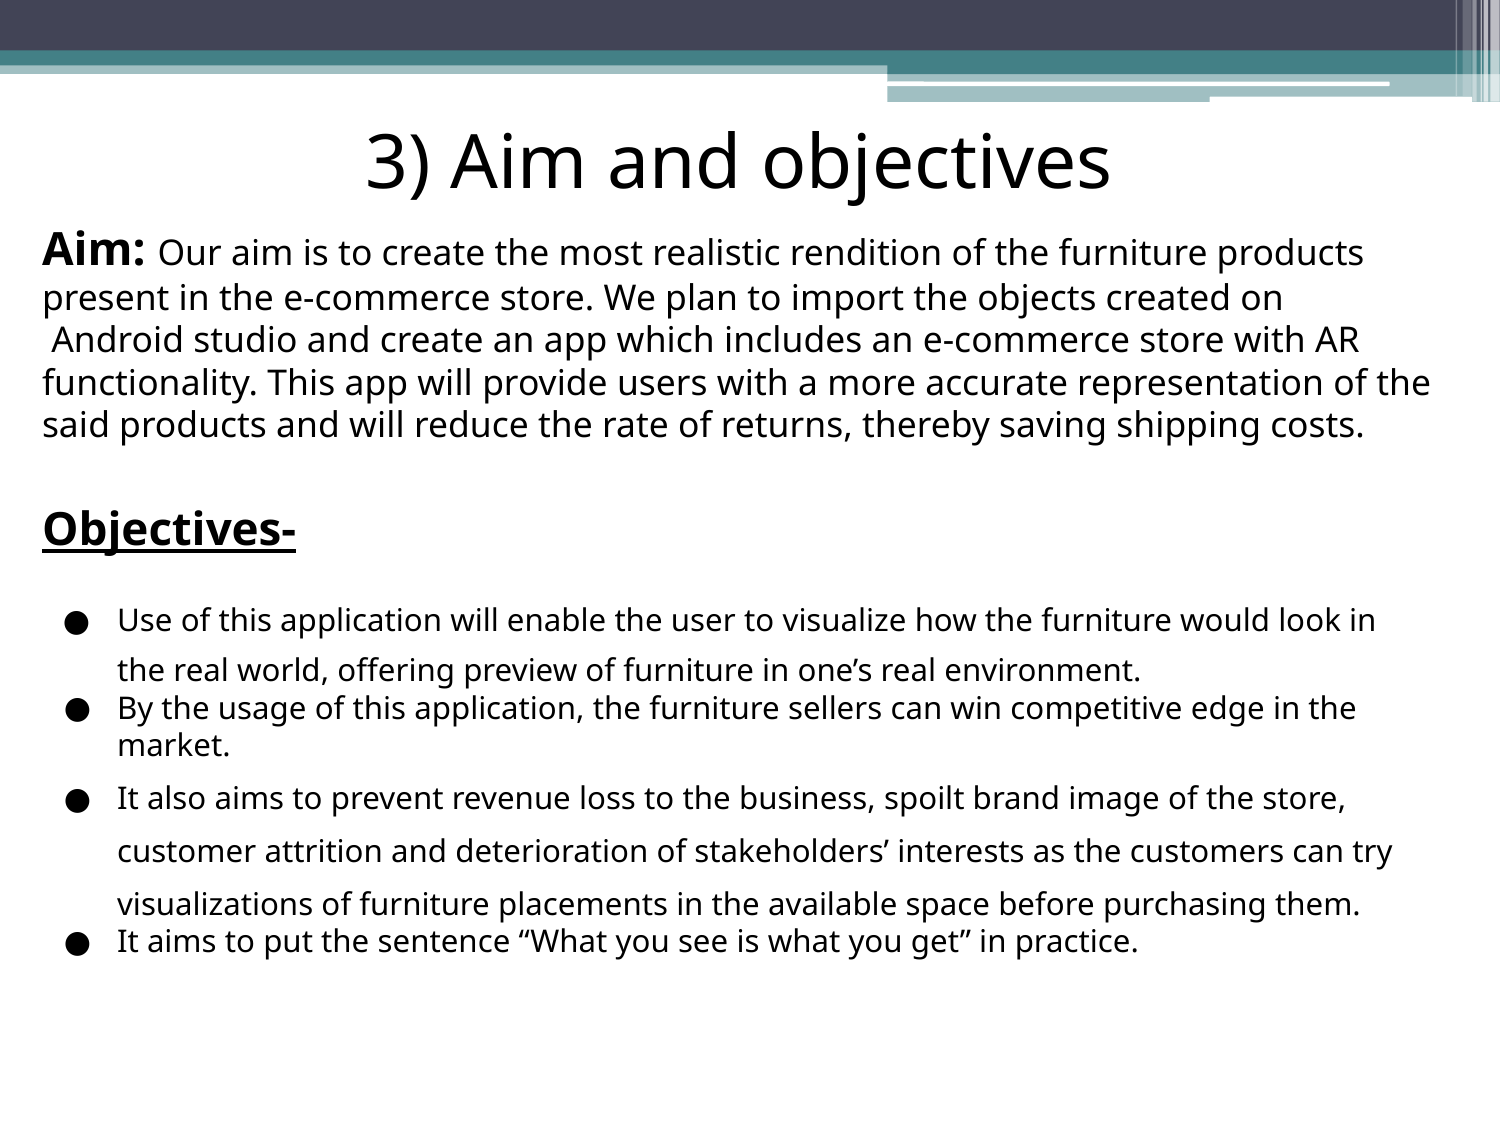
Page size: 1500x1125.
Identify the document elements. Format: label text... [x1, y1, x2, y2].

text_box 3) Aim and objectives [189, 106, 1290, 212]
text_box Aim: Our aim is to create the most realistic rendition of the furniture products present in the e-commerce store. We plan to import the objects created on Android studio and create an app which includes an e-commerce store with AR functionality. This app will provide users with a more accurate representation of the said products and will reduce the rate of returns, thereby saving shipping costs. Objectives- Use of this application will enable the user to visualize how the furniture would look in the real world, offering preview of furniture in one’s real environment. By the usage of this application, the furniture sellers can win competitive edge in the market. It also aims to prevent revenue loss to the business, spoilt brand image of the store, customer attrition and deterioration of stakeholders’ interests as the customers can try visualizations of furniture placements in the available space before purchasing them. It aims to put the sentence “What you see is what you get” in practice. [27, 212, 1486, 1074]
